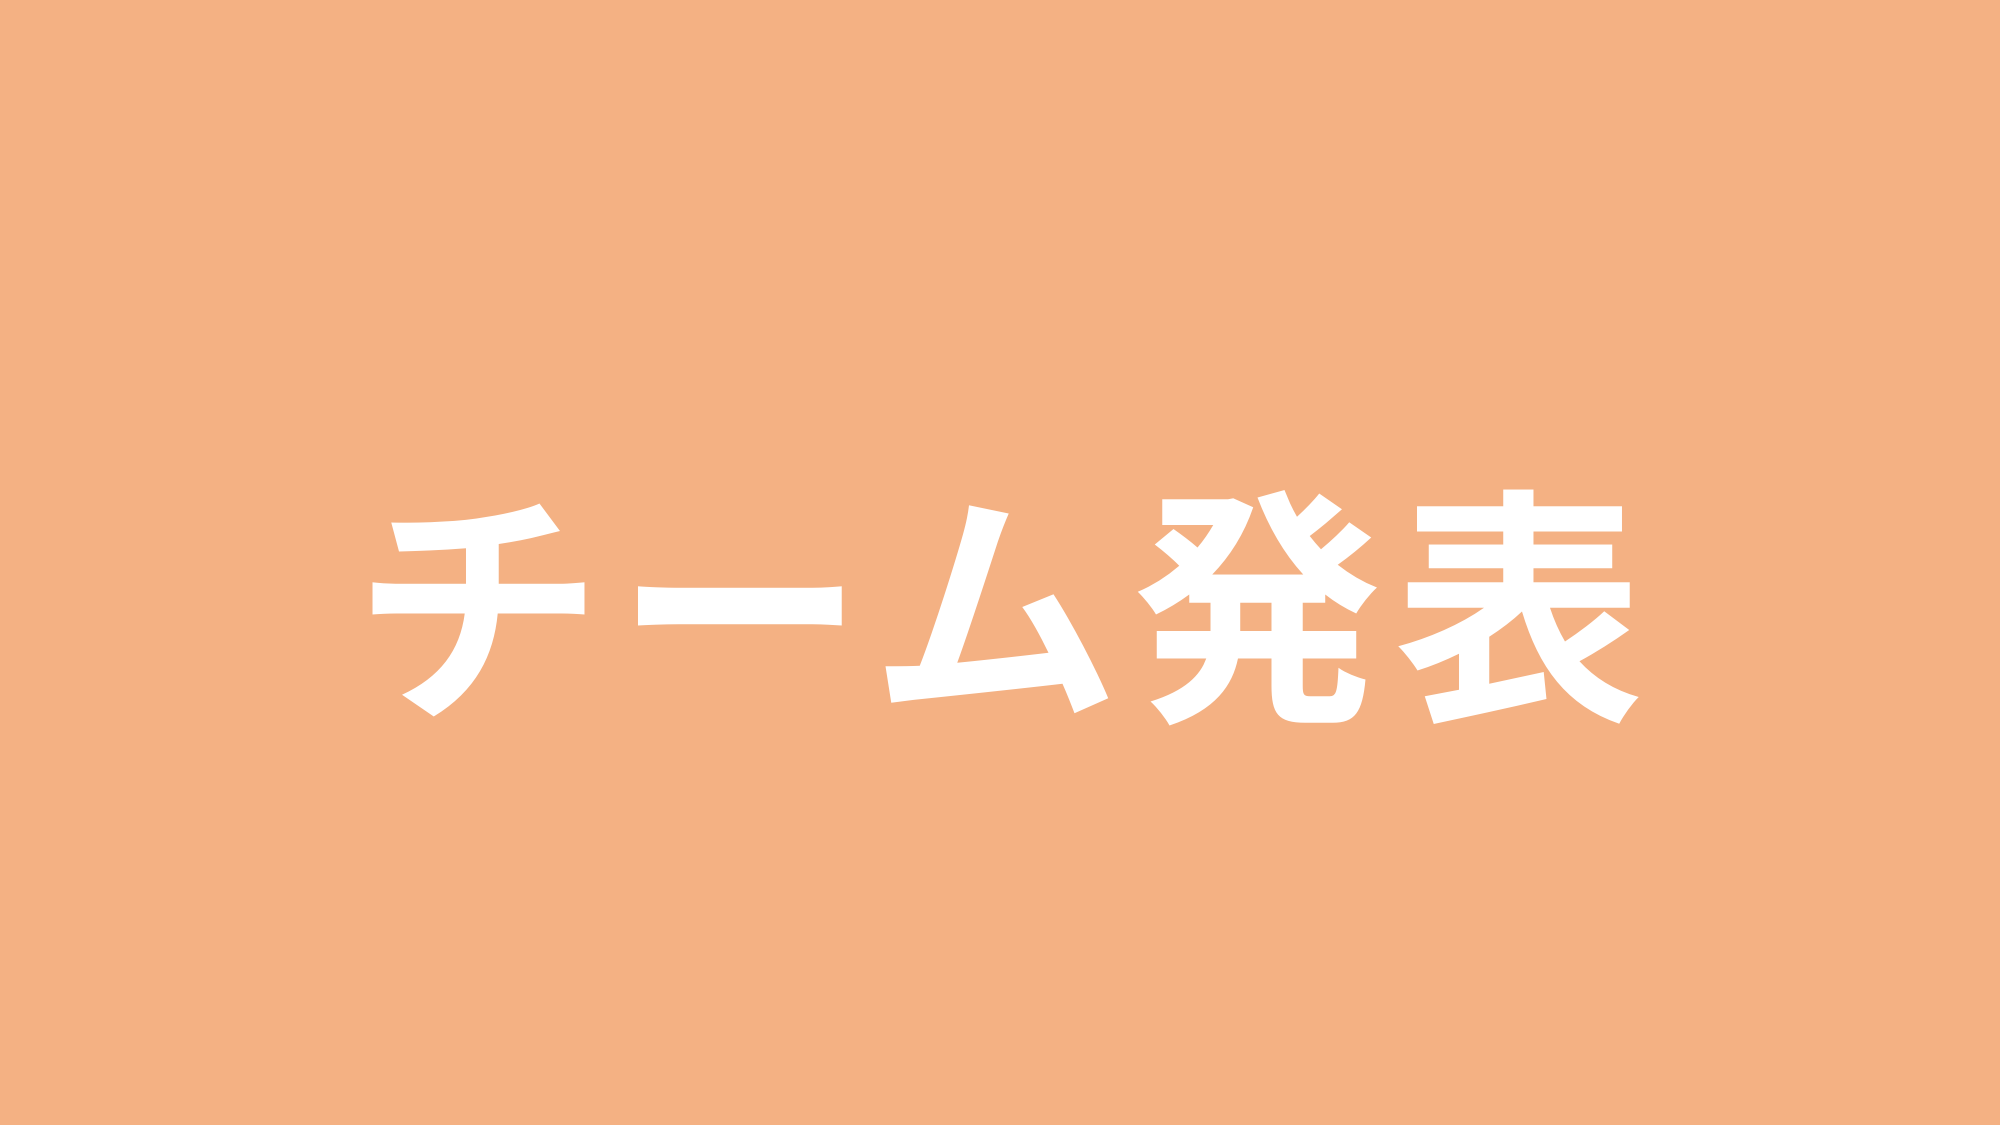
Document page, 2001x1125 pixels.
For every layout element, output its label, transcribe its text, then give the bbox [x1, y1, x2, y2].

text_box チーム発表 [338, 444, 1662, 760]
